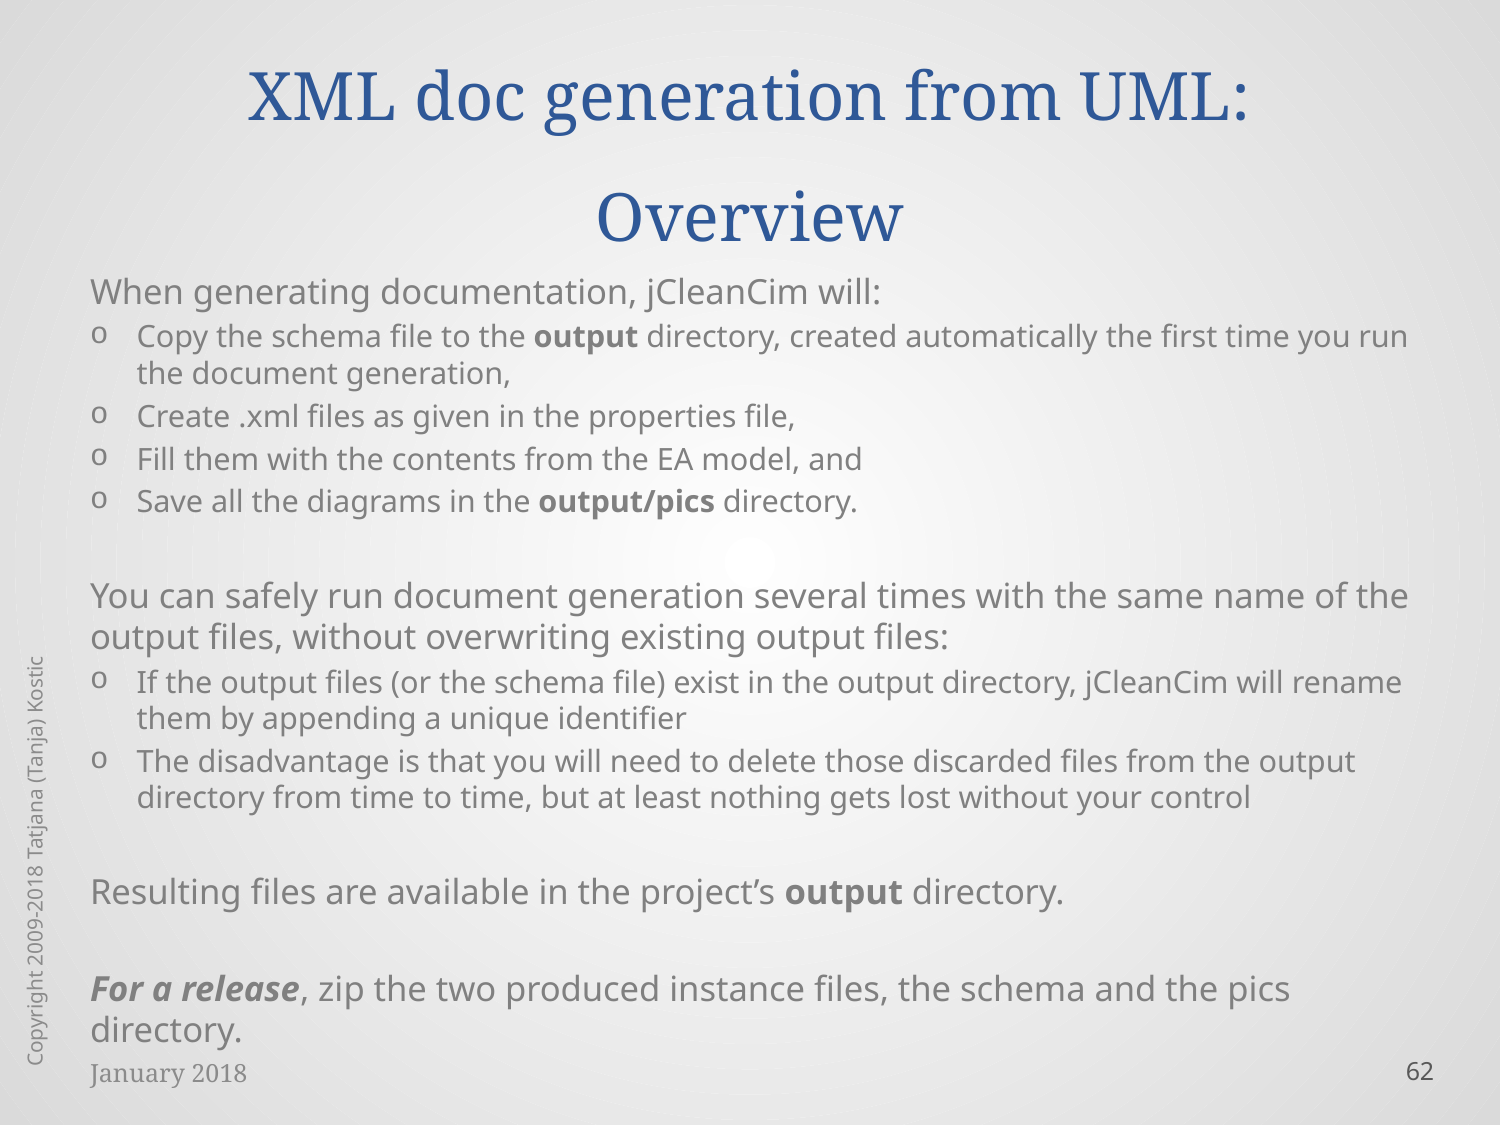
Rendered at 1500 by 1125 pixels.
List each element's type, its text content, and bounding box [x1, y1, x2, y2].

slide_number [75, 1042, 313, 1103]
slide_number 62 [1401, 1042, 1494, 1103]
title XML doc generation from UML: Overview [75, 0, 1425, 262]
footer Copyright 2009-2018 Tatjana (Tanja) Kostic [18, 621, 54, 1101]
list When generating documentation, jCleanCim will: Copy the schema file to the output directory, created automatically the first time you run the document generation, Create .xml files as given in the properties file, Fill them with the contents from the EA model, and Save all the diagrams in the output/pics directory. You can safely run document generation several times with the same name of the output files, without overwriting existing output files: If the output files (or the schema file) exist in the output directory, jCleanCim will rename them by appending a unique identifier The disadvantage is that you will need to delete those discarded files from the output directory from time to time, but at least nothing gets lost without your control Resulting files are available in the project’s output directory. For a release, zip the two produced instance files, the schema and the pics directory. [75, 262, 1425, 1059]
